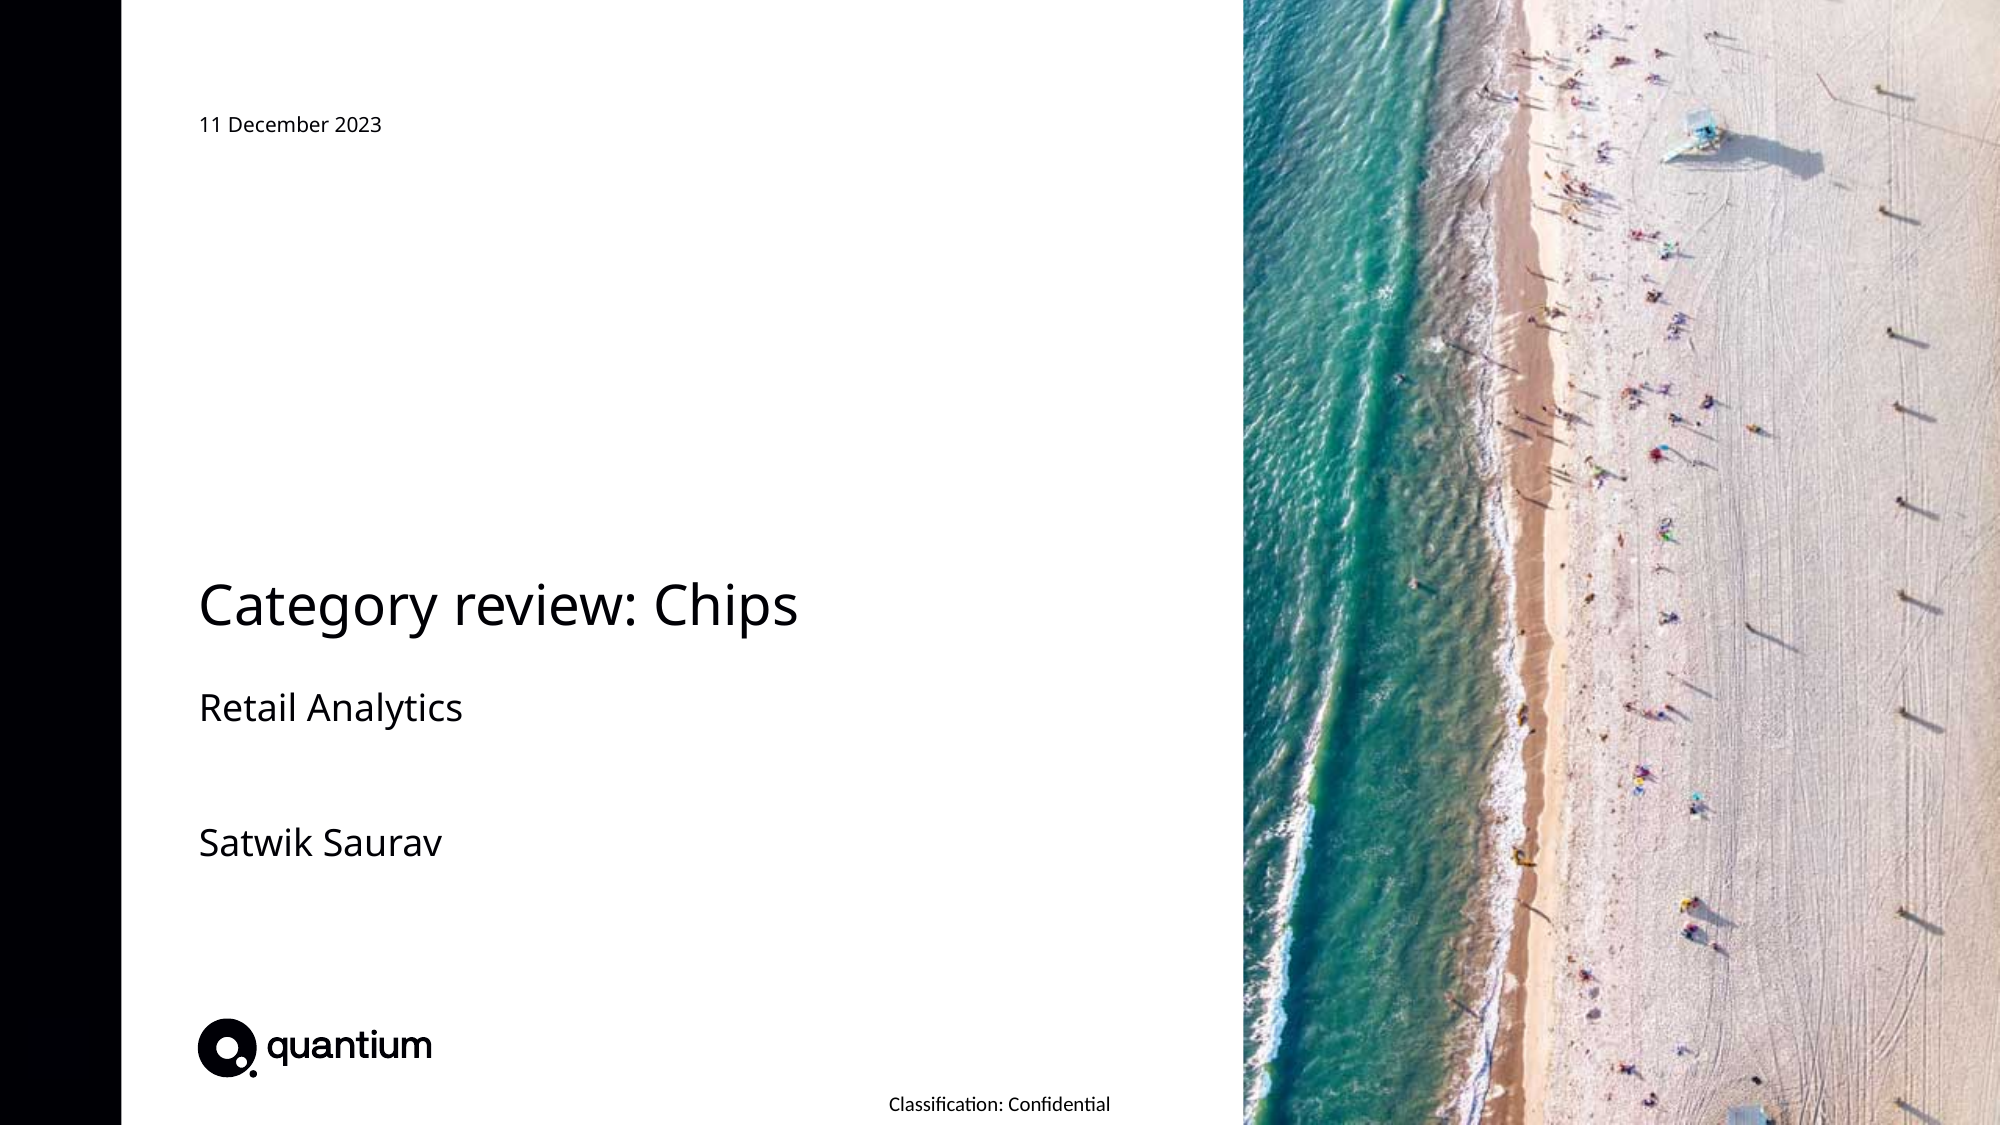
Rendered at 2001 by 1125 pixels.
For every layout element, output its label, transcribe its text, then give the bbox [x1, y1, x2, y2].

title Category review: Chips [198, 252, 870, 644]
subtitle Retail Analytics Satwik Saurav [198, 676, 870, 880]
picture [1243, 0, 2000, 1125]
list 11 December 2023 [198, 106, 549, 147]
picture [1291, 1022, 1296, 1034]
